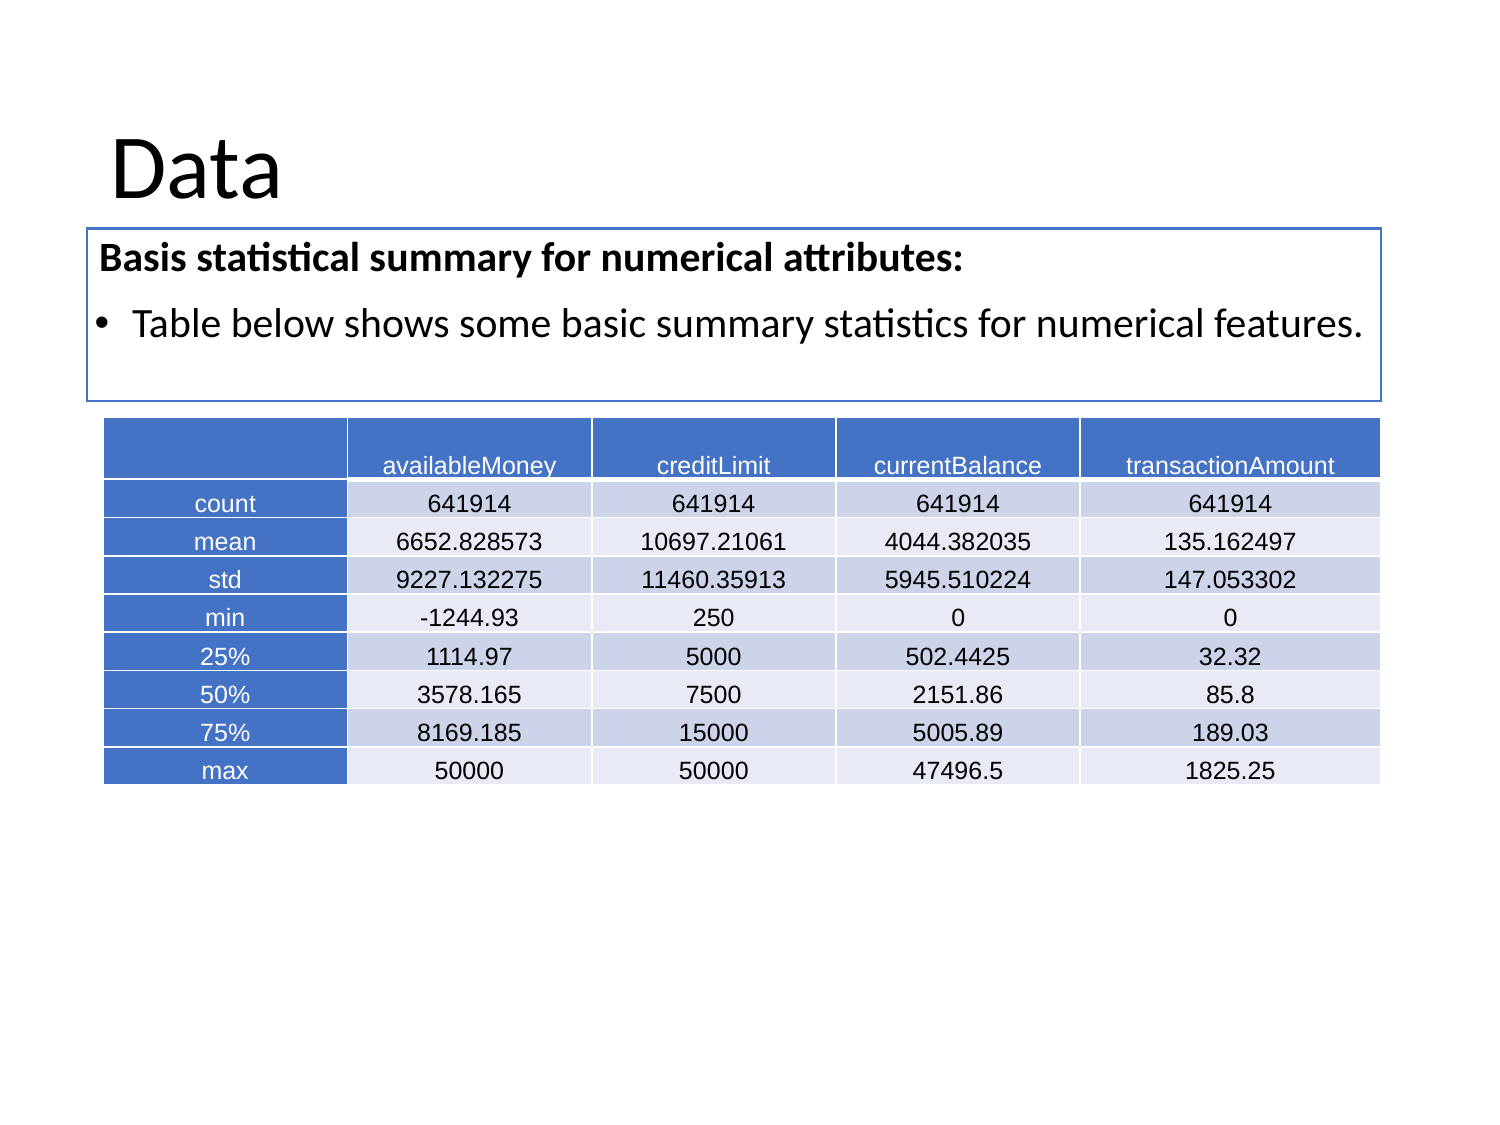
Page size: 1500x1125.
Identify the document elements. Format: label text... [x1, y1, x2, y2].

table_cell count [104, 480, 347, 517]
table_cell 250 [593, 595, 835, 631]
table_cell -1244.93 [348, 595, 591, 631]
table_cell 5005.89 [837, 709, 1079, 746]
table_cell 1114.97 [348, 633, 591, 670]
table_cell 135.162497 [1081, 518, 1380, 555]
table_cell 3578.165 [348, 671, 591, 708]
table_cell 0 [837, 595, 1079, 631]
table_cell 7500 [593, 671, 835, 708]
table_cell 641914 [837, 482, 1079, 517]
table_header [104, 418, 347, 478]
table_header creditLimit [593, 418, 835, 477]
table_cell 15000 [593, 709, 835, 746]
table_cell mean [104, 518, 347, 555]
table_cell 32.32 [1081, 633, 1380, 670]
table_cell 4044.382035 [837, 518, 1079, 555]
table_header currentBalance [837, 418, 1079, 477]
table_cell 8169.185 [348, 709, 591, 746]
table_header availableMoney [348, 418, 591, 477]
table_cell 0 [1081, 595, 1380, 631]
table_cell 11460.35913 [593, 557, 835, 593]
table_cell 1825.25 [1081, 748, 1380, 784]
table_cell 502.4425 [837, 633, 1079, 670]
table_cell 147.053302 [1081, 557, 1380, 593]
table_cell 641914 [348, 482, 591, 517]
table_cell 9227.132275 [348, 557, 591, 593]
table_cell 5945.510224 [837, 557, 1079, 593]
table_cell min [104, 595, 347, 631]
list Basis statistical summary for numerical attributes: Table below shows some basic summary statistics for numerical features. [86, 227, 1382, 402]
title Data [102, 59, 1398, 278]
table_cell std [104, 557, 347, 593]
table_cell 25% [104, 633, 347, 670]
table_cell 85.8 [1081, 671, 1380, 708]
table_cell 2151.86 [837, 671, 1079, 708]
table_cell 189.03 [1081, 709, 1380, 746]
table_header transactionAmount [1081, 418, 1380, 477]
table_cell 641914 [593, 482, 835, 517]
table_cell 641914 [1081, 482, 1380, 517]
table_cell 75% [104, 709, 347, 746]
table_cell 47496.5 [837, 748, 1079, 784]
table_cell 50000 [593, 748, 835, 784]
table_cell 10697.21061 [593, 518, 835, 555]
table_cell 6652.828573 [348, 518, 591, 555]
table_cell 5000 [593, 633, 835, 670]
table_cell max [104, 748, 347, 784]
table_cell 50000 [348, 748, 591, 784]
table_cell 50% [104, 671, 347, 708]
